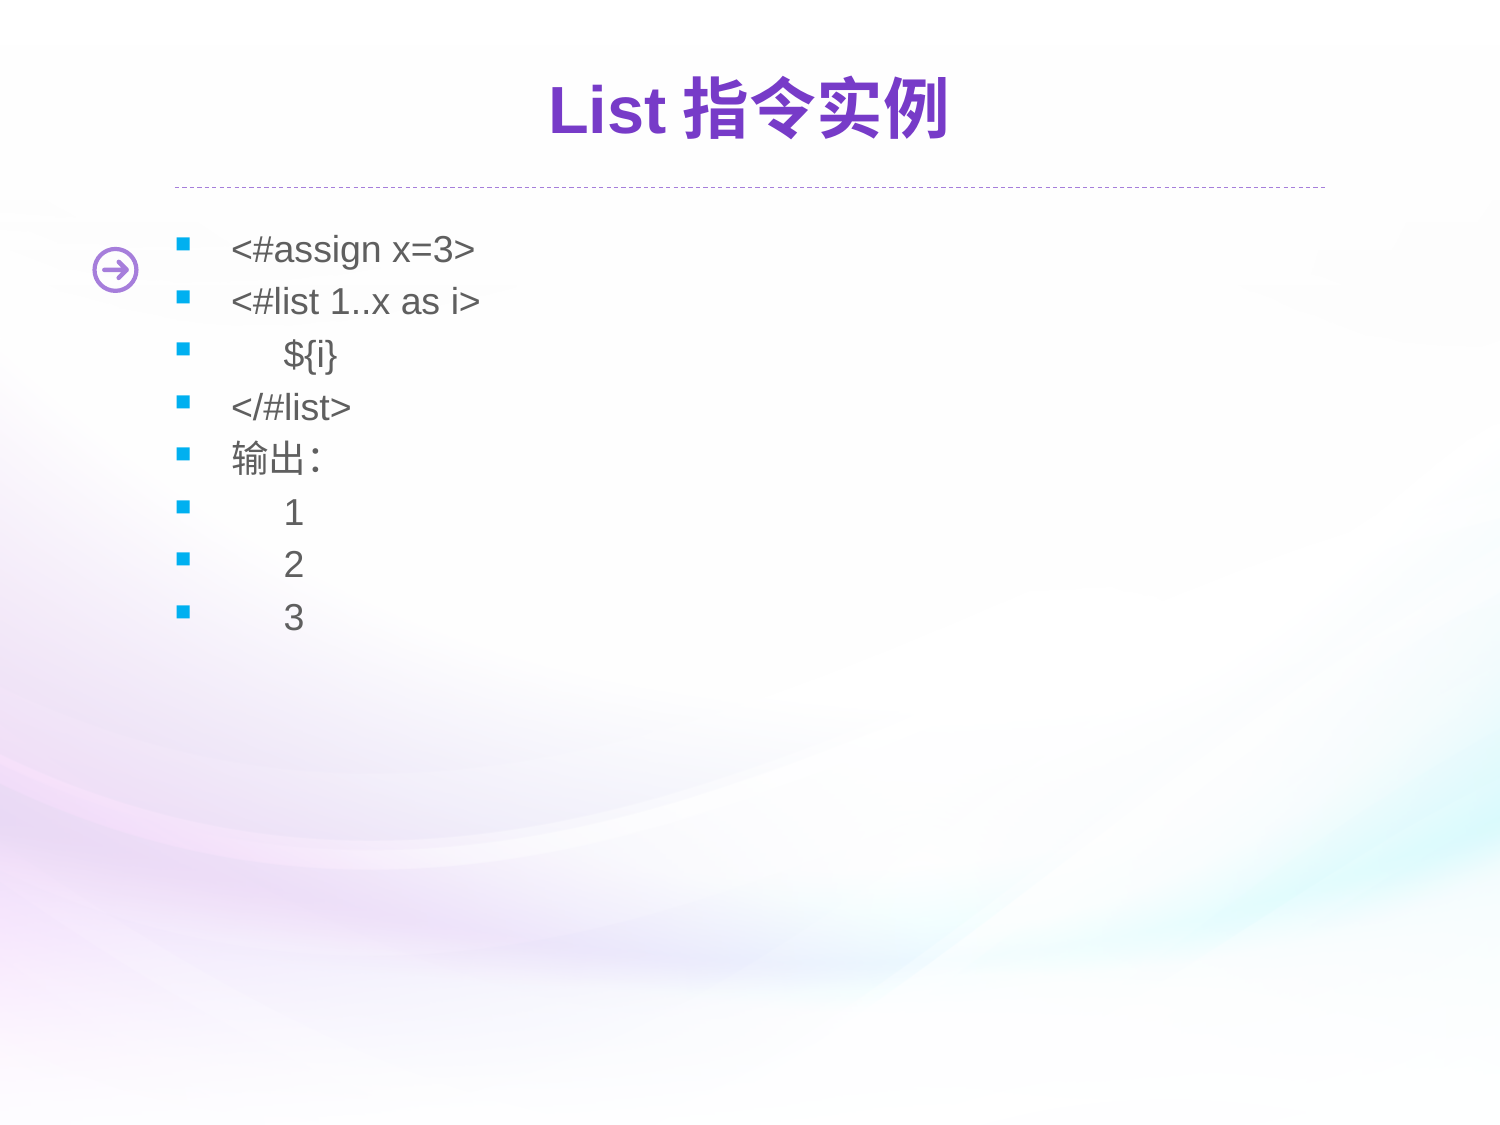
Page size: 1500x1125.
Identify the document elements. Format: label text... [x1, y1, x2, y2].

title List指令实例 [174, 58, 1324, 155]
text_box [91, 245, 140, 295]
list <#assign x=3> <#list 1..x as i> ${i} </#list> 输出： 1 2 3 [174, 224, 1324, 1052]
